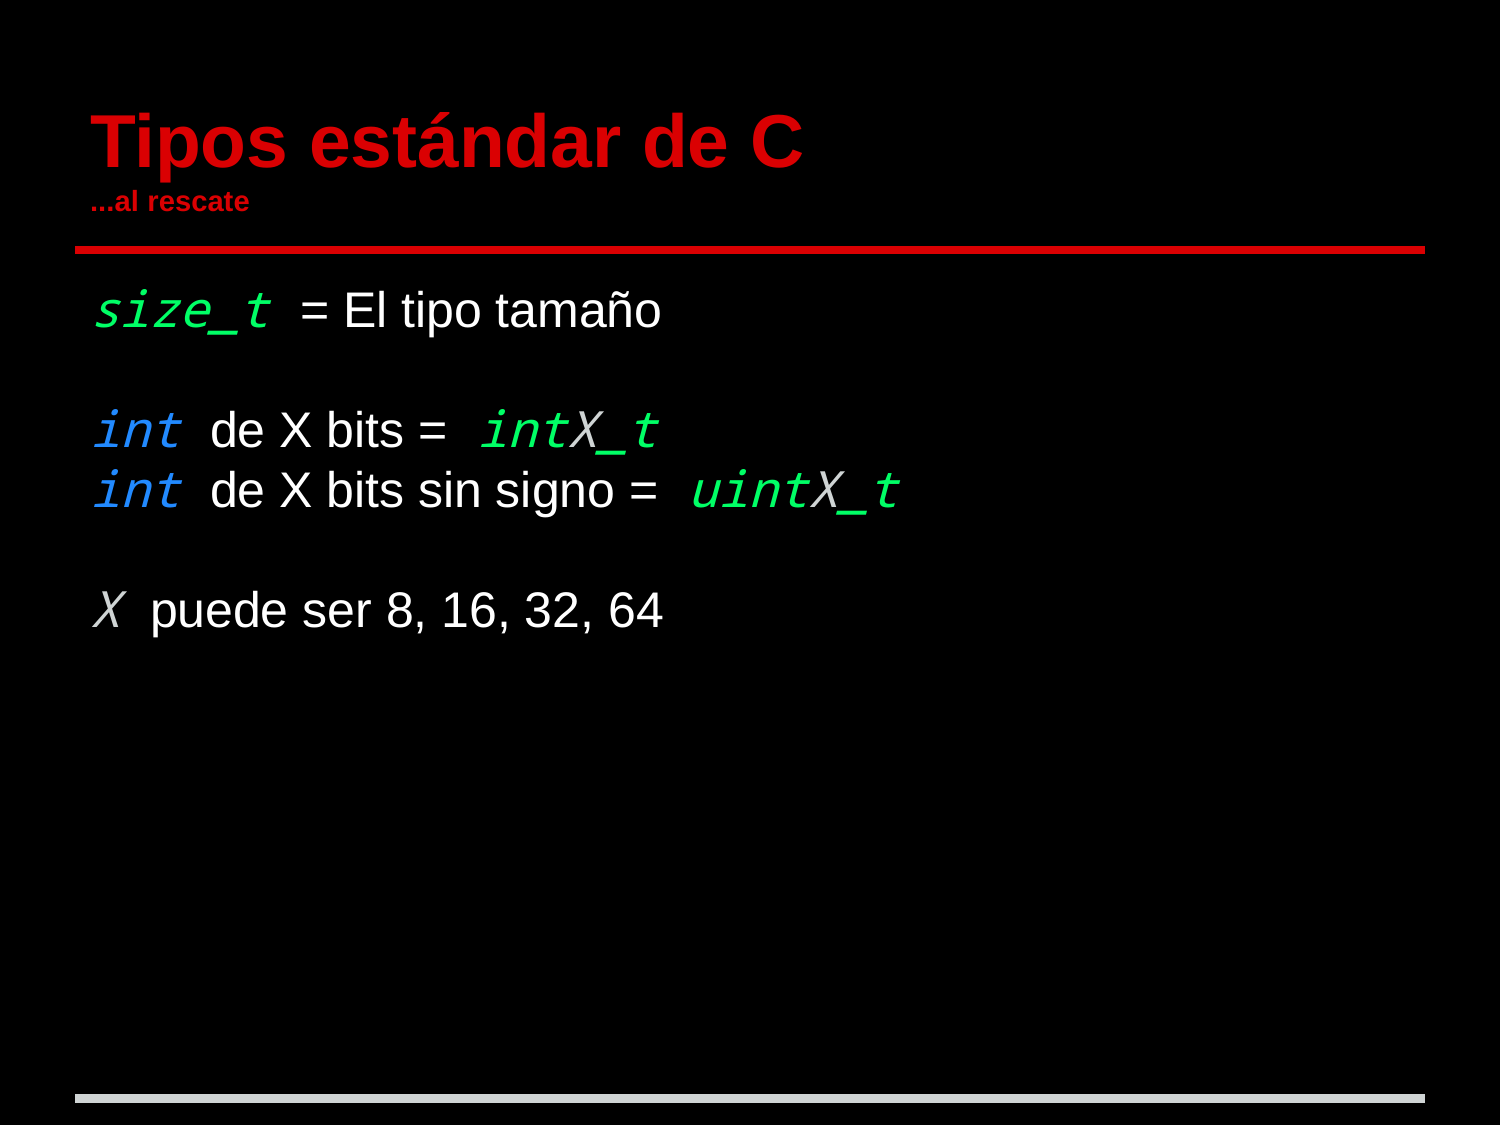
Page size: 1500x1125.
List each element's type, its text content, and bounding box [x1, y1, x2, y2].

list size_t = El tipo tamaño int de X bits = intX_t int de X bits sin signo = uintX_t X puede ser 8, 16, 32, 64 [75, 262, 1425, 1078]
title Tipos estándar de C ...al rescate [75, 45, 1425, 233]
